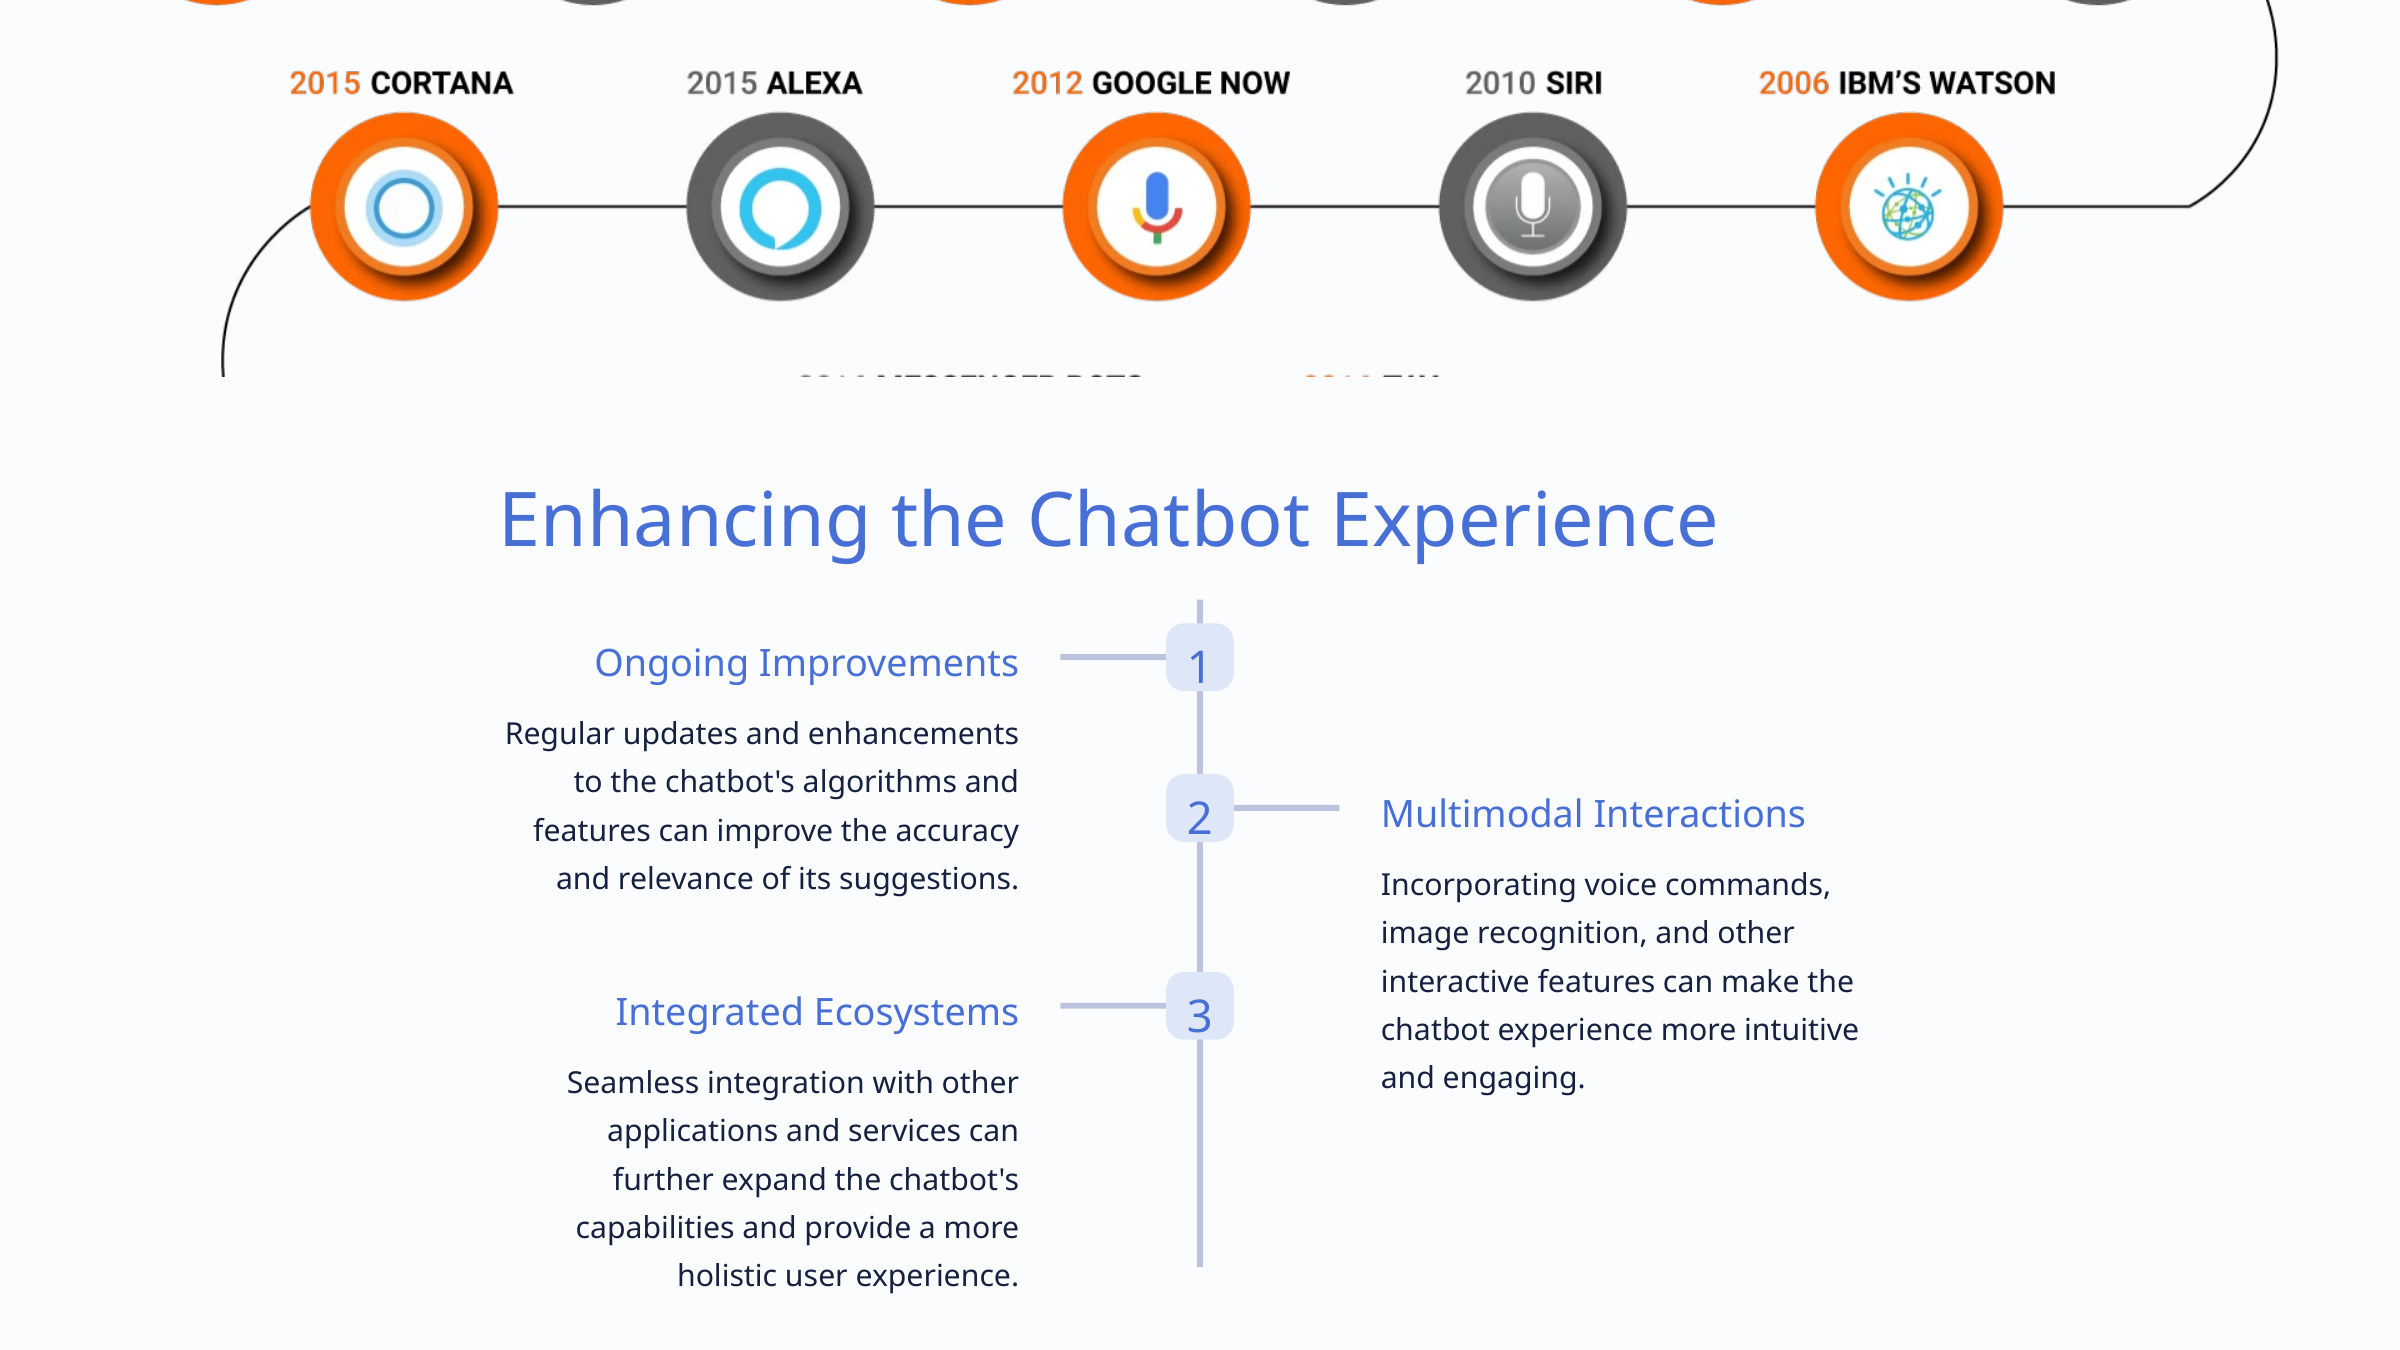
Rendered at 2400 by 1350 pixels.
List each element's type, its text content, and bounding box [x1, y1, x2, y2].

text_box Enhancing the Chatbot Experience [483, 460, 1722, 555]
text_box [1166, 971, 1234, 1040]
text_box Integrated Ecosystems [629, 978, 1034, 1026]
text_box Multimodal Interactions [1365, 780, 1800, 828]
text_box [1166, 623, 1234, 692]
text_box Seamless integration with other applications and services can further expand the chatbot's capabilities and provide a more holistic user experience. [483, 1043, 1034, 1237]
text_box Ongoing Improvements [616, 629, 1034, 677]
picture [0, 0, 2400, 378]
text_box [1196, 842, 1203, 971]
text_box [1196, 692, 1203, 774]
text_box [0, 378, 2400, 1350]
text_box [1060, 1002, 1166, 1009]
text_box [1196, 599, 1203, 623]
text_box 3 [1187, 977, 1213, 1034]
text_box Incorporating voice commands, image recognition, and other interactive features can make the chatbot experience more intuitive and engaging. [1365, 845, 1917, 1039]
text_box [1166, 774, 1234, 842]
text_box [1196, 1040, 1203, 1267]
text_box 1 [1190, 628, 1210, 686]
text_box Regular updates and enhancements to the chatbot's algorithms and features can improve the accuracy and relevance of its suggestions. [483, 695, 1034, 888]
text_box 2 [1187, 779, 1213, 837]
text_box [1060, 654, 1166, 661]
text_box [1234, 804, 1340, 811]
